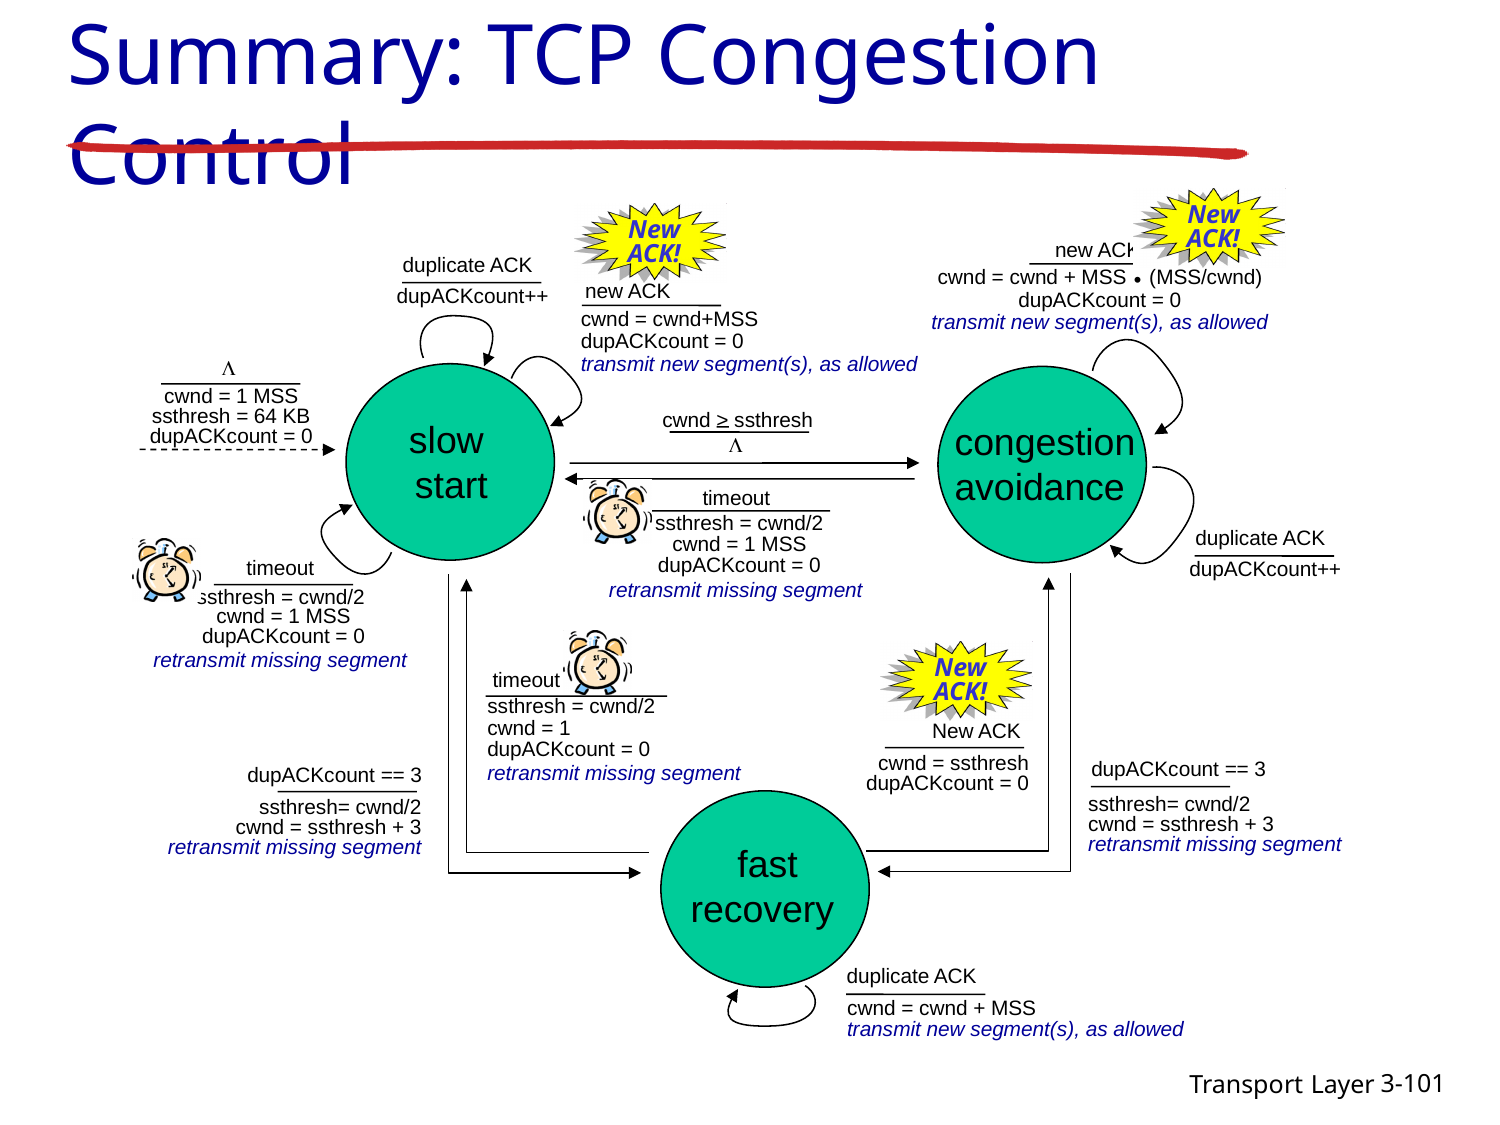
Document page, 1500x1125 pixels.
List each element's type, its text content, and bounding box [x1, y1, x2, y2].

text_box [134, 243, 569, 478]
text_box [877, 572, 1358, 888]
footer Transport Layer [914, 1057, 1390, 1105]
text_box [152, 703, 764, 891]
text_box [574, 188, 1286, 721]
title Summary: TCP Congestion Control [52, 30, 1328, 172]
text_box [1290, 224, 1357, 572]
picture [61, 135, 1262, 165]
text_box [660, 790, 1200, 1073]
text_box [850, 728, 1049, 852]
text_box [131, 479, 569, 695]
slide_number 3-101 [1365, 1060, 1477, 1106]
